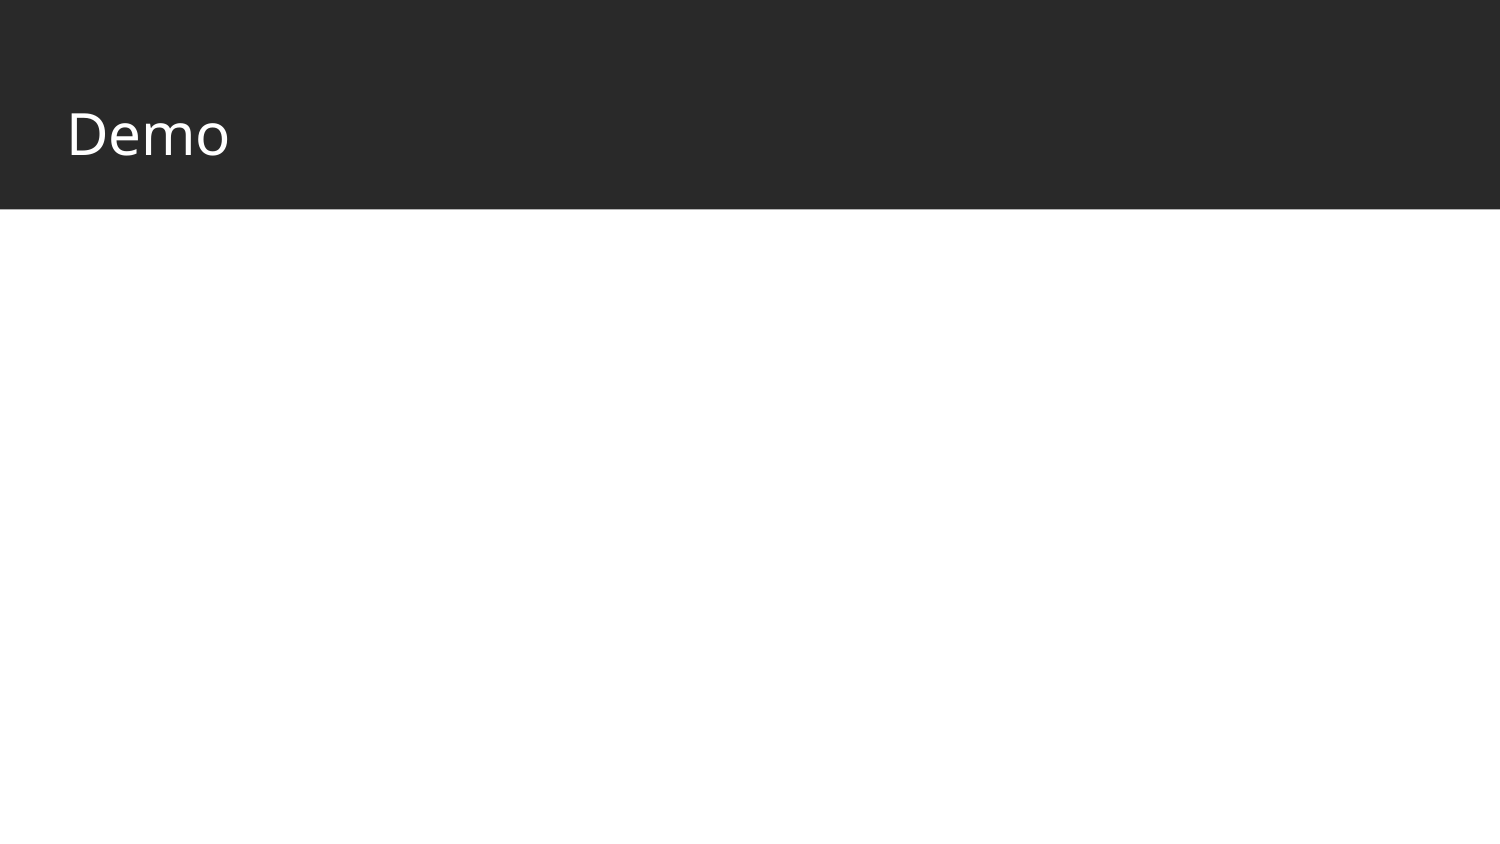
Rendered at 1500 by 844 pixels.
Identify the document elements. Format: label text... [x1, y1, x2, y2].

title Demo [51, 82, 1449, 185]
